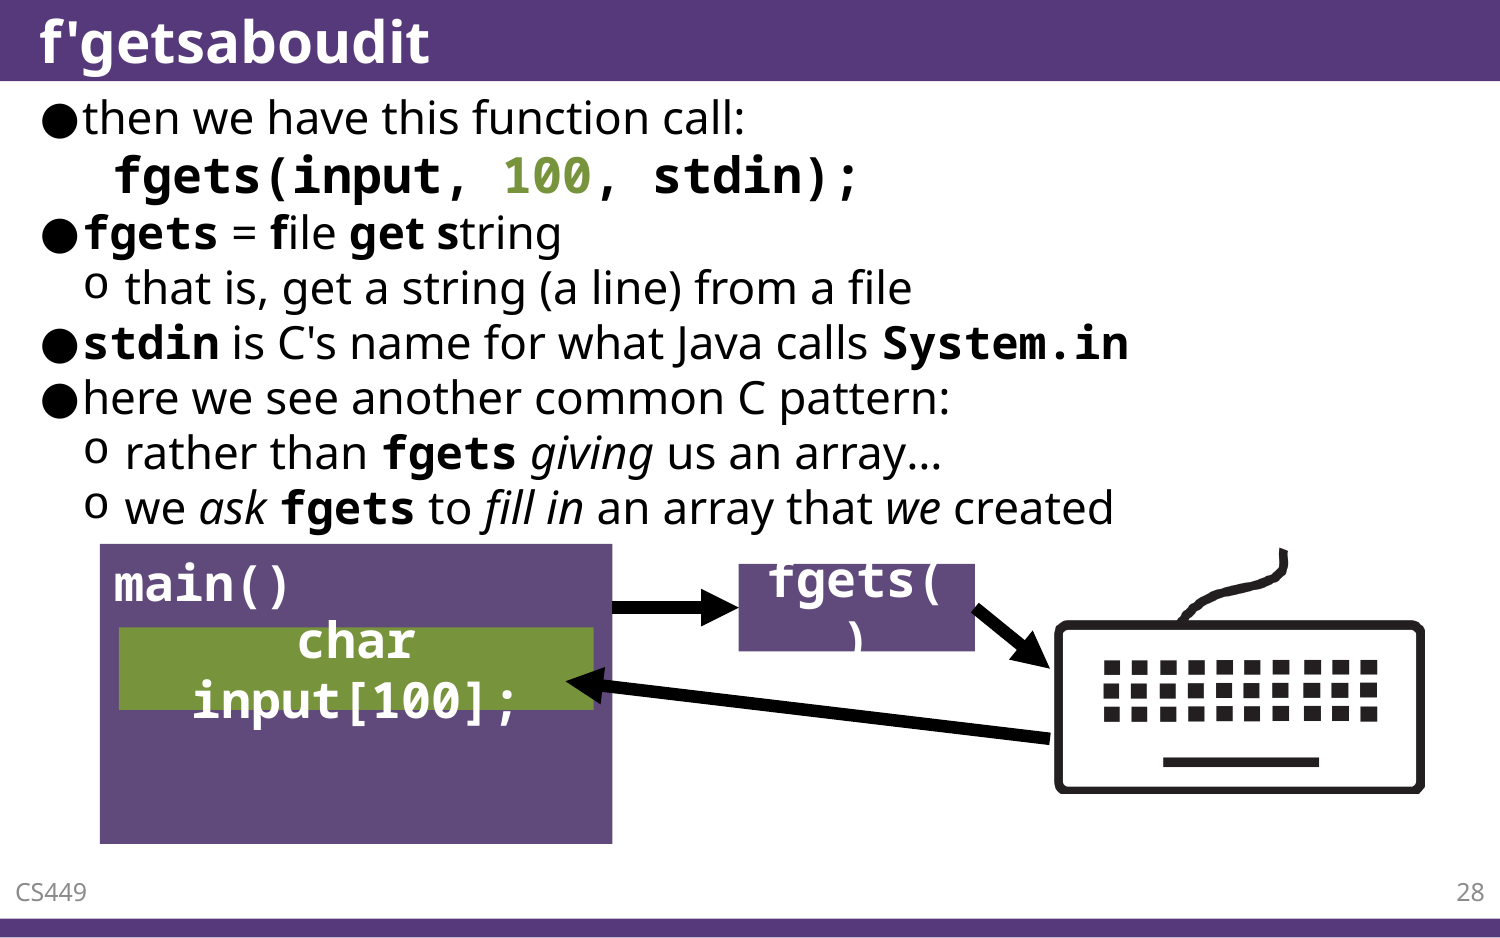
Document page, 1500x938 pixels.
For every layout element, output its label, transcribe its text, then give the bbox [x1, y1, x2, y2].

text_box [99, 543, 613, 845]
title f'getsaboudit [24, 0, 1500, 81]
text_box fgets() [737, 562, 977, 653]
list then we have this function call: fgets(input, 100, stdin); fgets = file get string that is, get a string (a line) from a file stdin is C's name for what Java calls System.in here we see another common C pattern: rather than fgets giving us an array… we ask fgets to fill in an array that we created [24, 81, 1500, 569]
footer CS449 [0, 868, 200, 919]
slide_number 28 [1387, 868, 1500, 919]
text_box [565, 681, 1051, 740]
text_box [974, 607, 1051, 669]
picture [1049, 543, 1426, 794]
